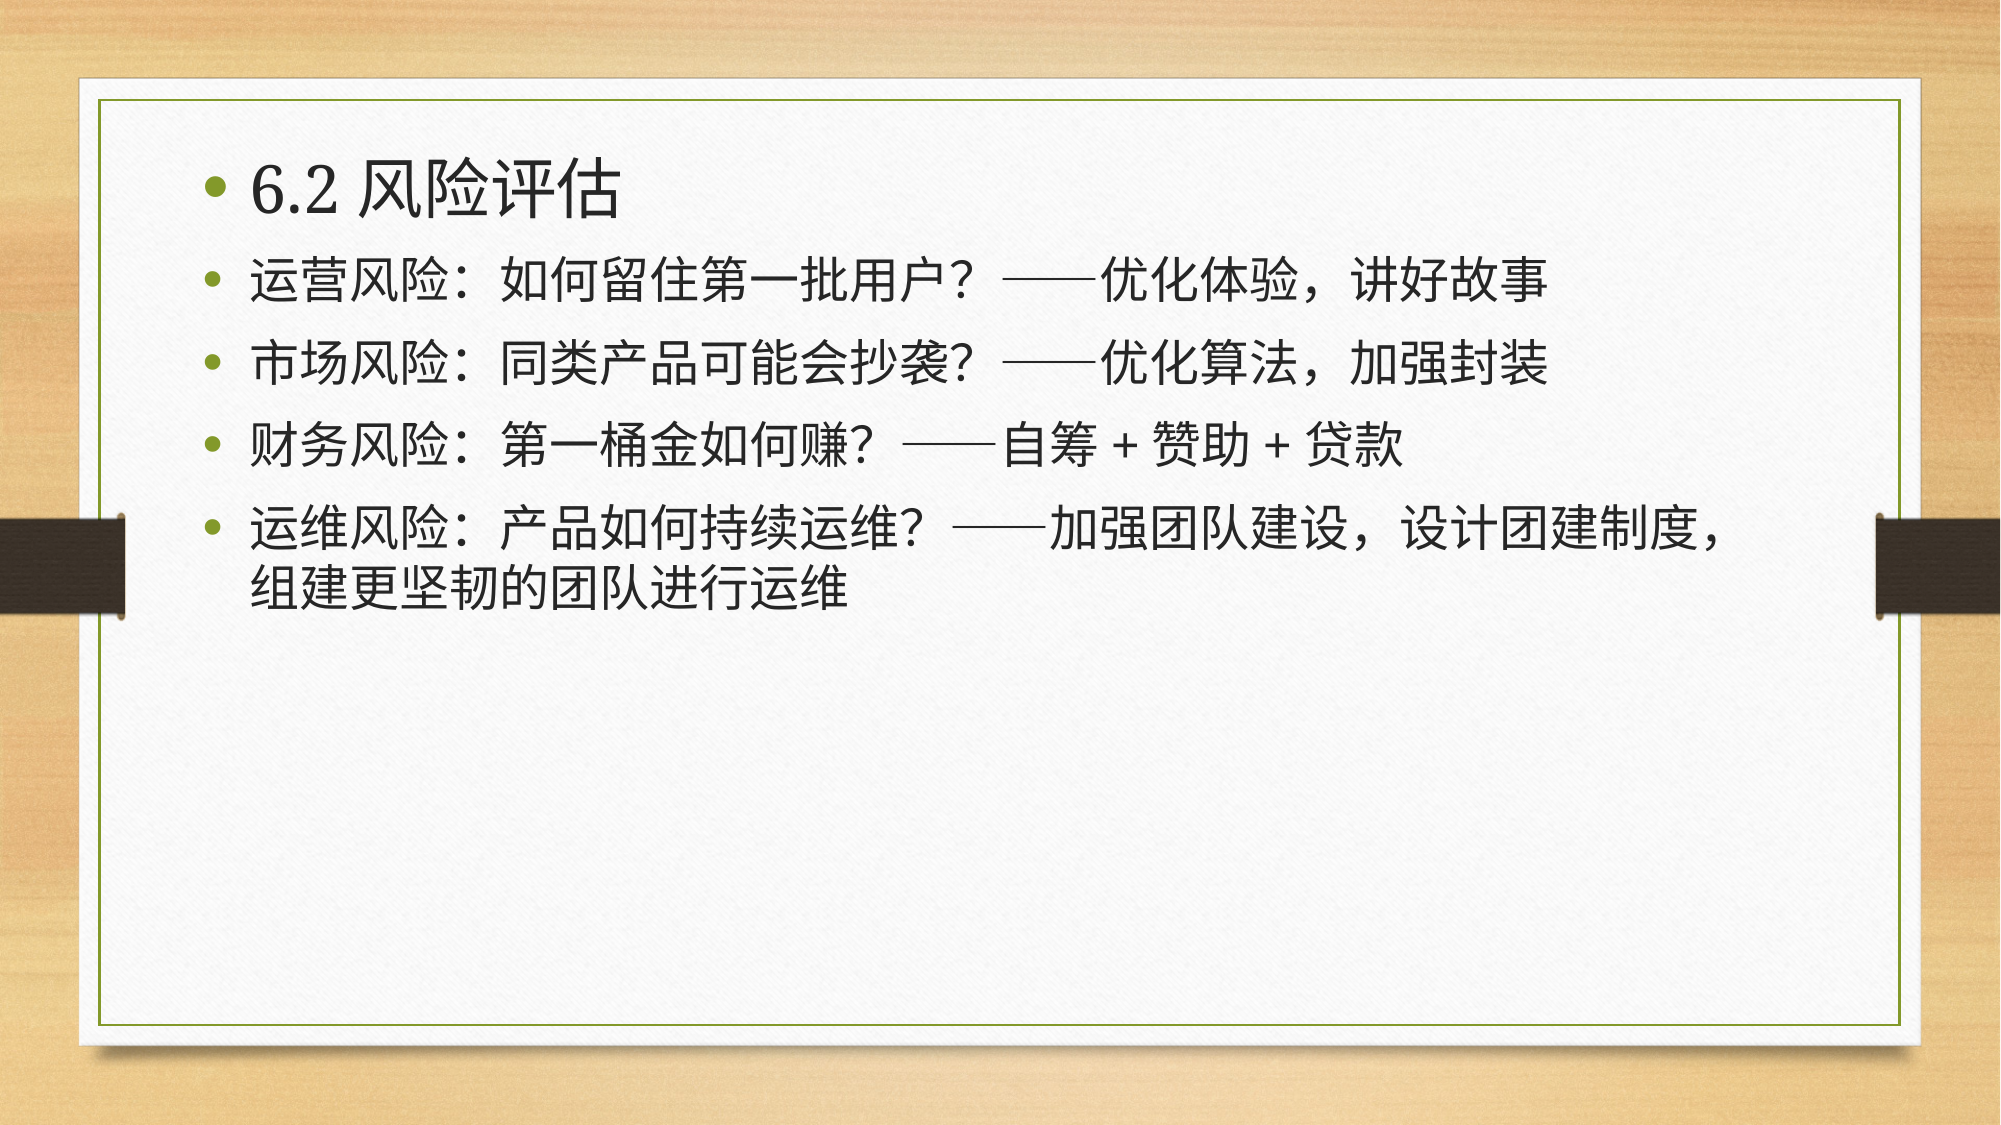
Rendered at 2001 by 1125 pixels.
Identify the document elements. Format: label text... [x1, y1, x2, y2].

picture [0, 0, 2001, 1125]
text_box 6.2风险评估 运营风险：如何留住第一批用户？——优化体验，讲好故事 市场风险：同类产品可能会抄袭？——优化算法，加强封装 财务风险：第一桶金如何赚？——自筹+赞助+贷款 运维风险：产品如何持续运维？——加强团队建设，设计团建制度，组建更坚韧的团队进行运维 [187, 138, 1763, 956]
